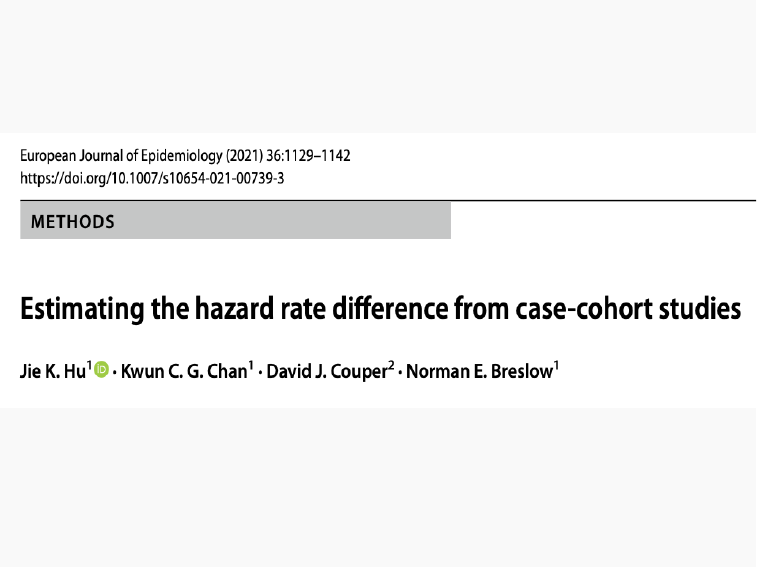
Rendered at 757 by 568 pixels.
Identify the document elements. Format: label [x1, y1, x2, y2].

picture [0, 133, 757, 409]
